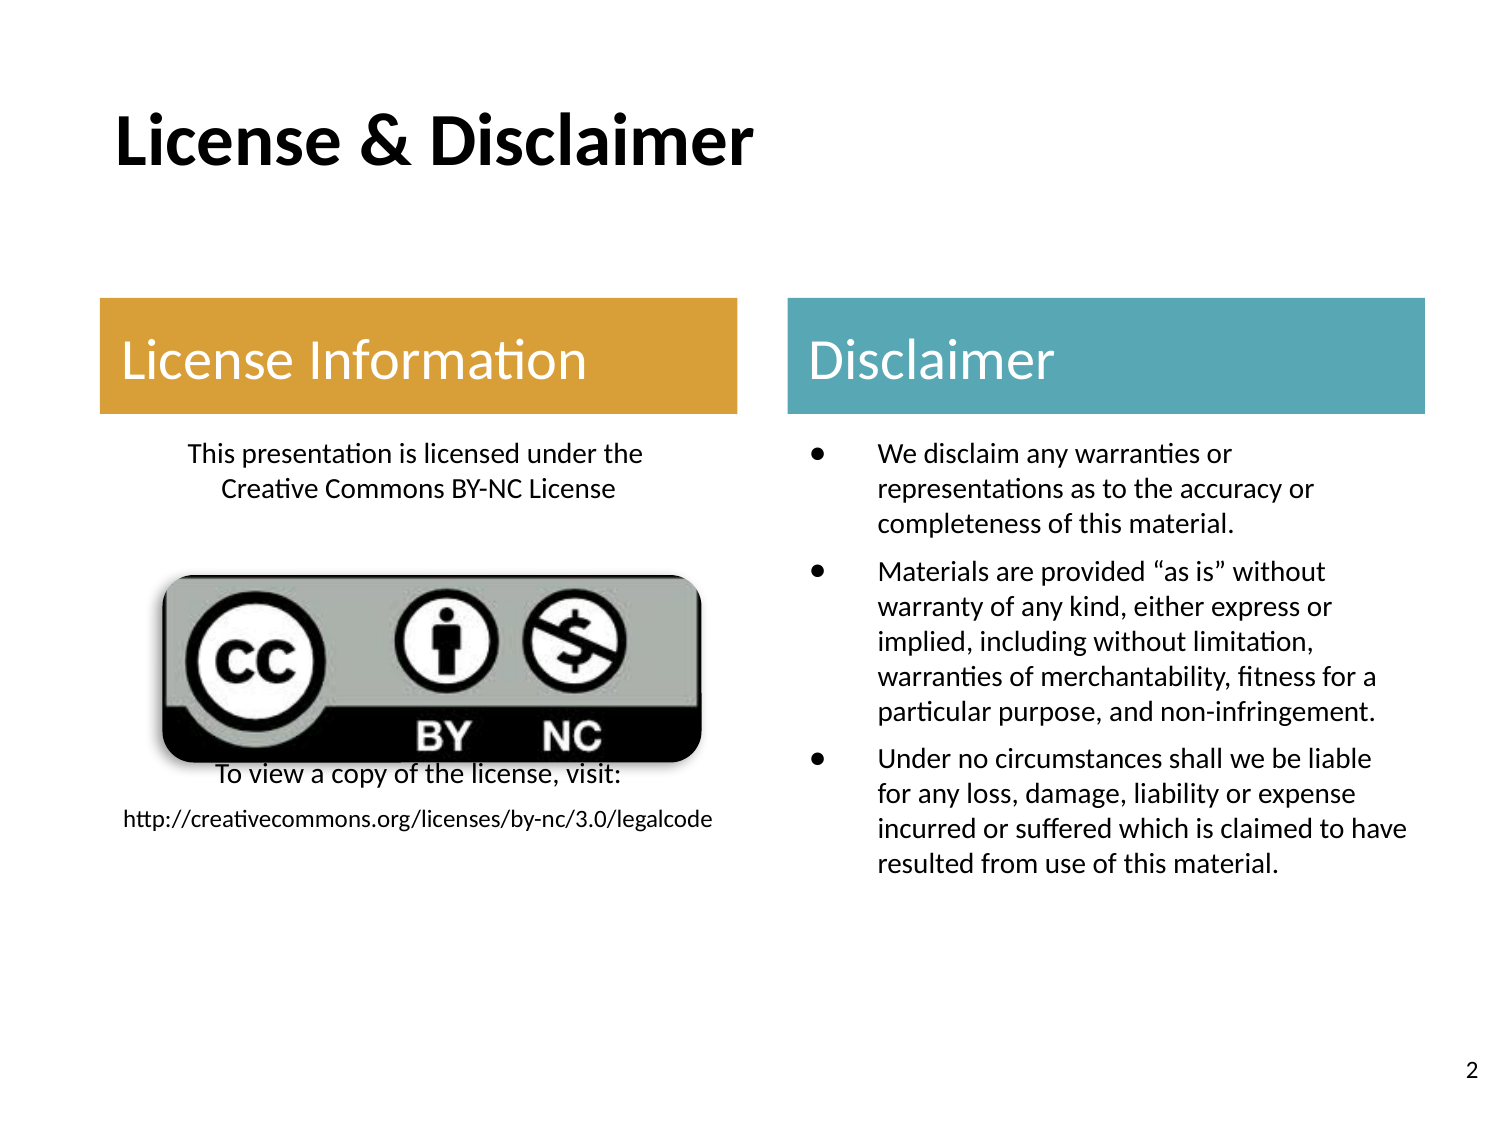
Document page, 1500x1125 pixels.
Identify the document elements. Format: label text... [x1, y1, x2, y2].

title License & Disclaimer [100, 25, 1438, 246]
list License Information [99, 297, 738, 414]
list We disclaim any warranties or representations as to the accuracy or completeness of this material. Materials are provided “as is” without warranty of any kind, either express or implied, including without limitation, warranties of merchantability, fitness for a particular purpose, and non-infringement. Under no circumstances shall we be liable for any loss, damage, liability or expense incurred or suffered which is claimed to have resulted from use of this material. [787, 419, 1425, 995]
list This presentation is licensed under the Creative Commons BY-NC License To view a copy of the license, visit: http://creativecommons.org/licenses/by-nc/3.0/legalcode [99, 419, 738, 995]
list Disclaimer [787, 297, 1425, 414]
picture [162, 574, 702, 763]
slide_number 2 [1403, 1038, 1494, 1125]
